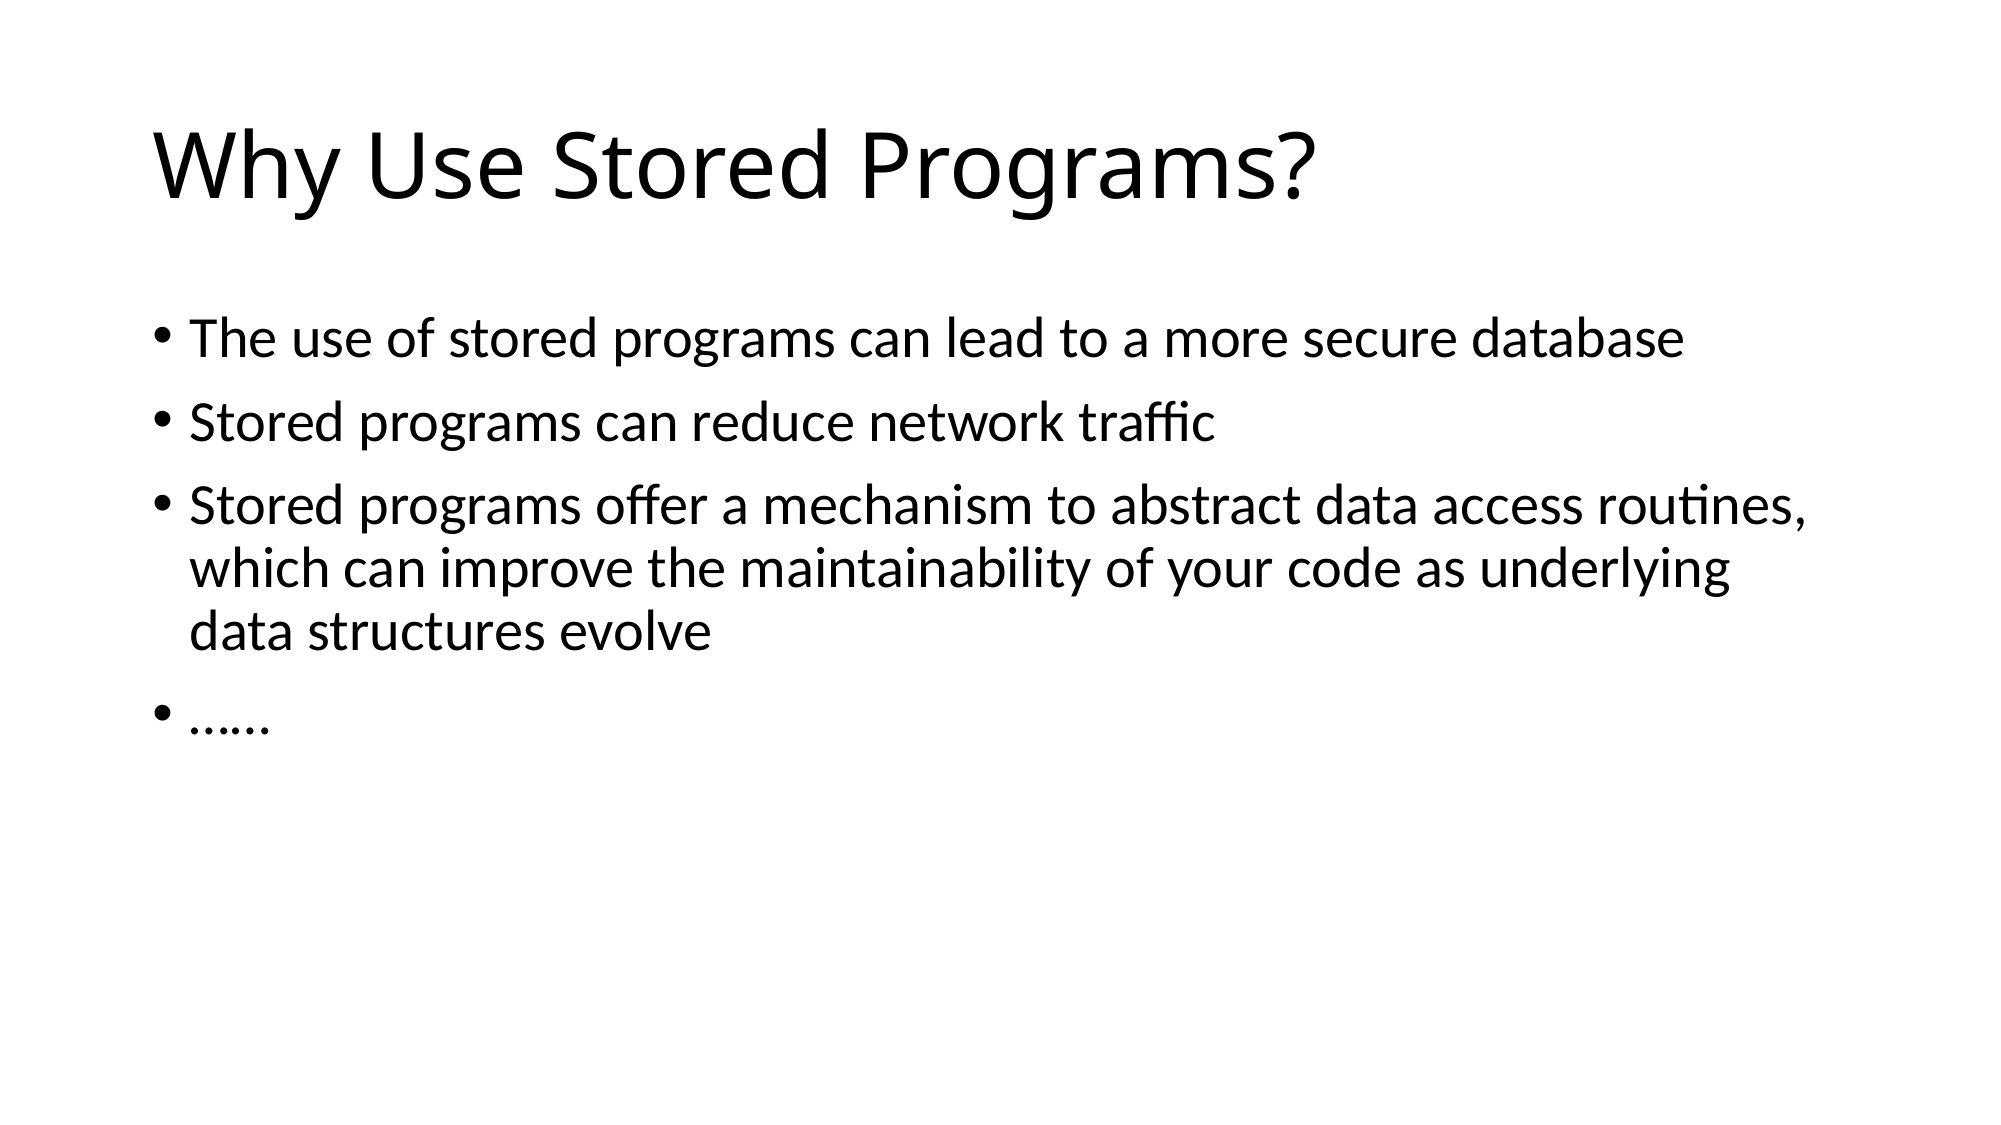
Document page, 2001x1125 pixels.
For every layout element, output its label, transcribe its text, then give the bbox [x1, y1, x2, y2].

list The use of stored programs can lead to a more secure database Stored programs can reduce network traffic Stored programs offer a mechanism to abstract data access routines, which can improve the maintainability of your code as underlying data structures evolve …… [137, 299, 1863, 1014]
title Why Use Stored Programs? [137, 59, 1863, 278]
